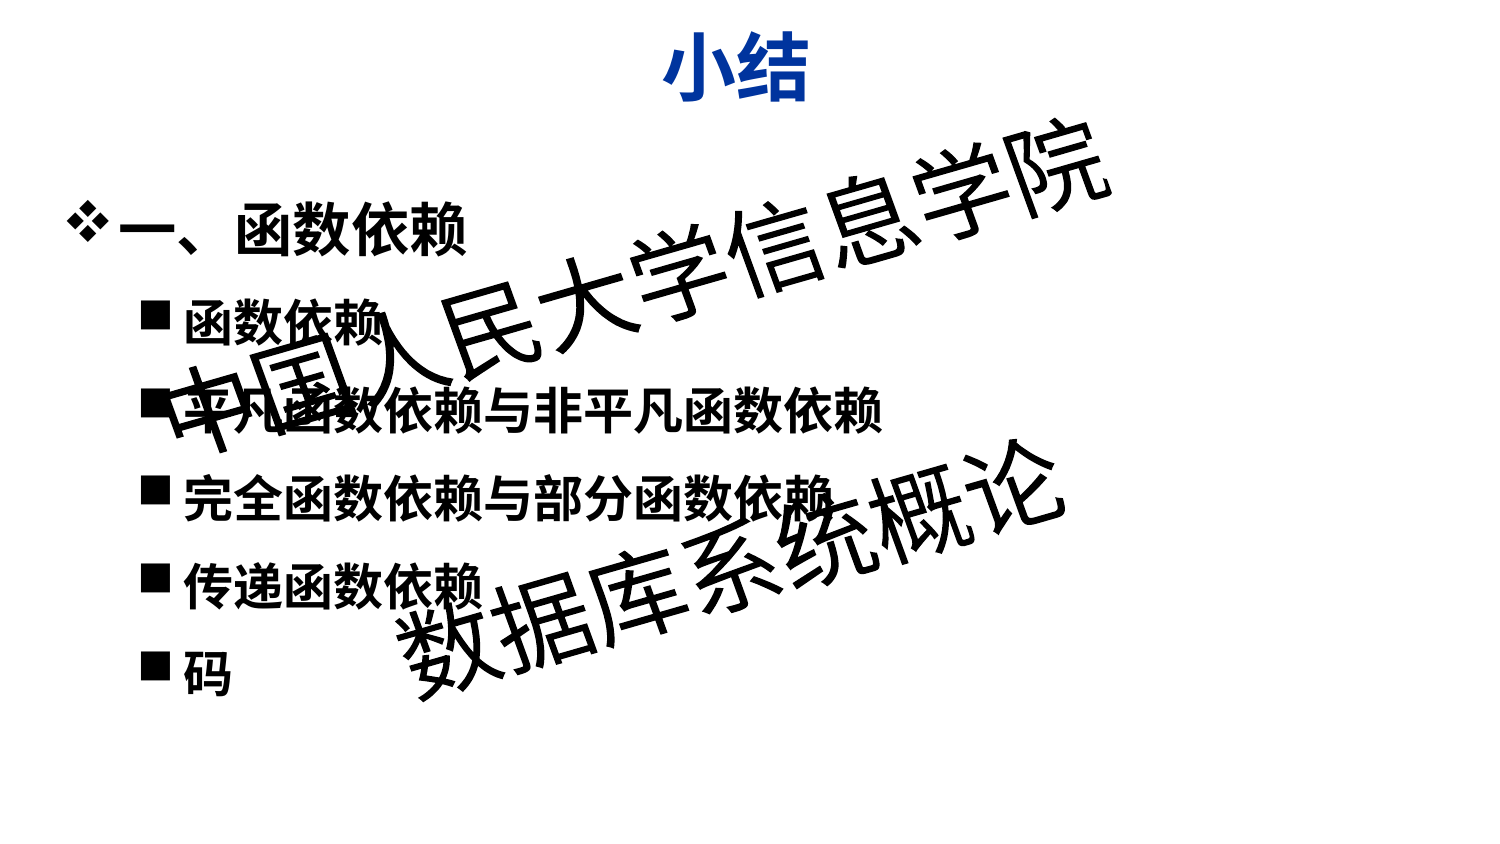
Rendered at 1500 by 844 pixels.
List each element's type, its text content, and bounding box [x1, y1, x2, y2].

title 小结 [46, 0, 1426, 136]
list 一、函数依赖 函数依赖 平凡函数依赖与非平凡函数依赖 完全函数依赖与部分函数依赖 传递函数依赖 码 [46, 164, 1426, 763]
